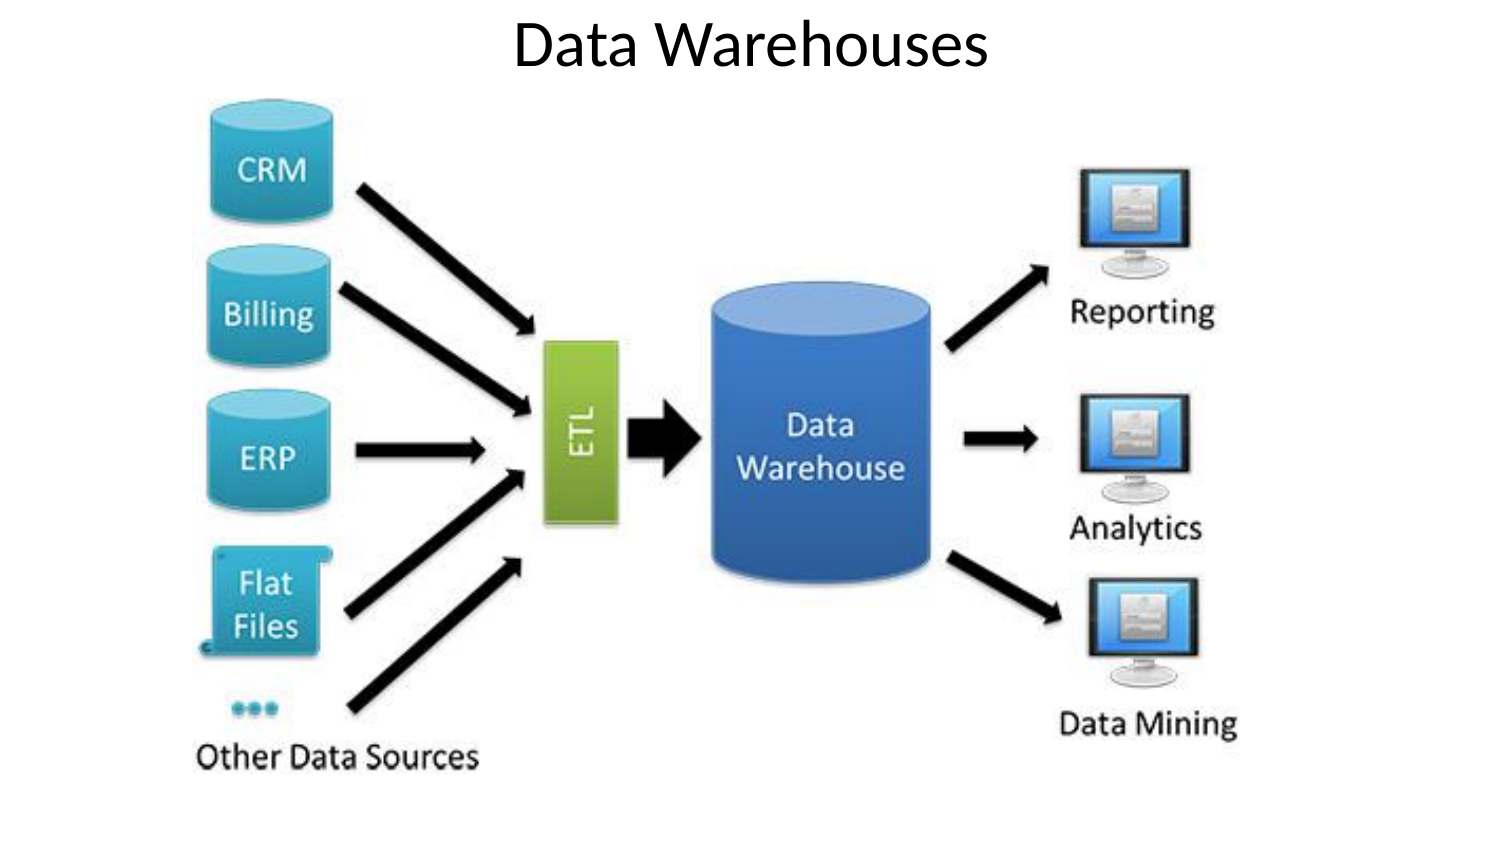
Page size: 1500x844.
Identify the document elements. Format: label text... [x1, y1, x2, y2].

picture [192, 98, 1248, 781]
title Data Warehouses [40, 0, 1464, 90]
